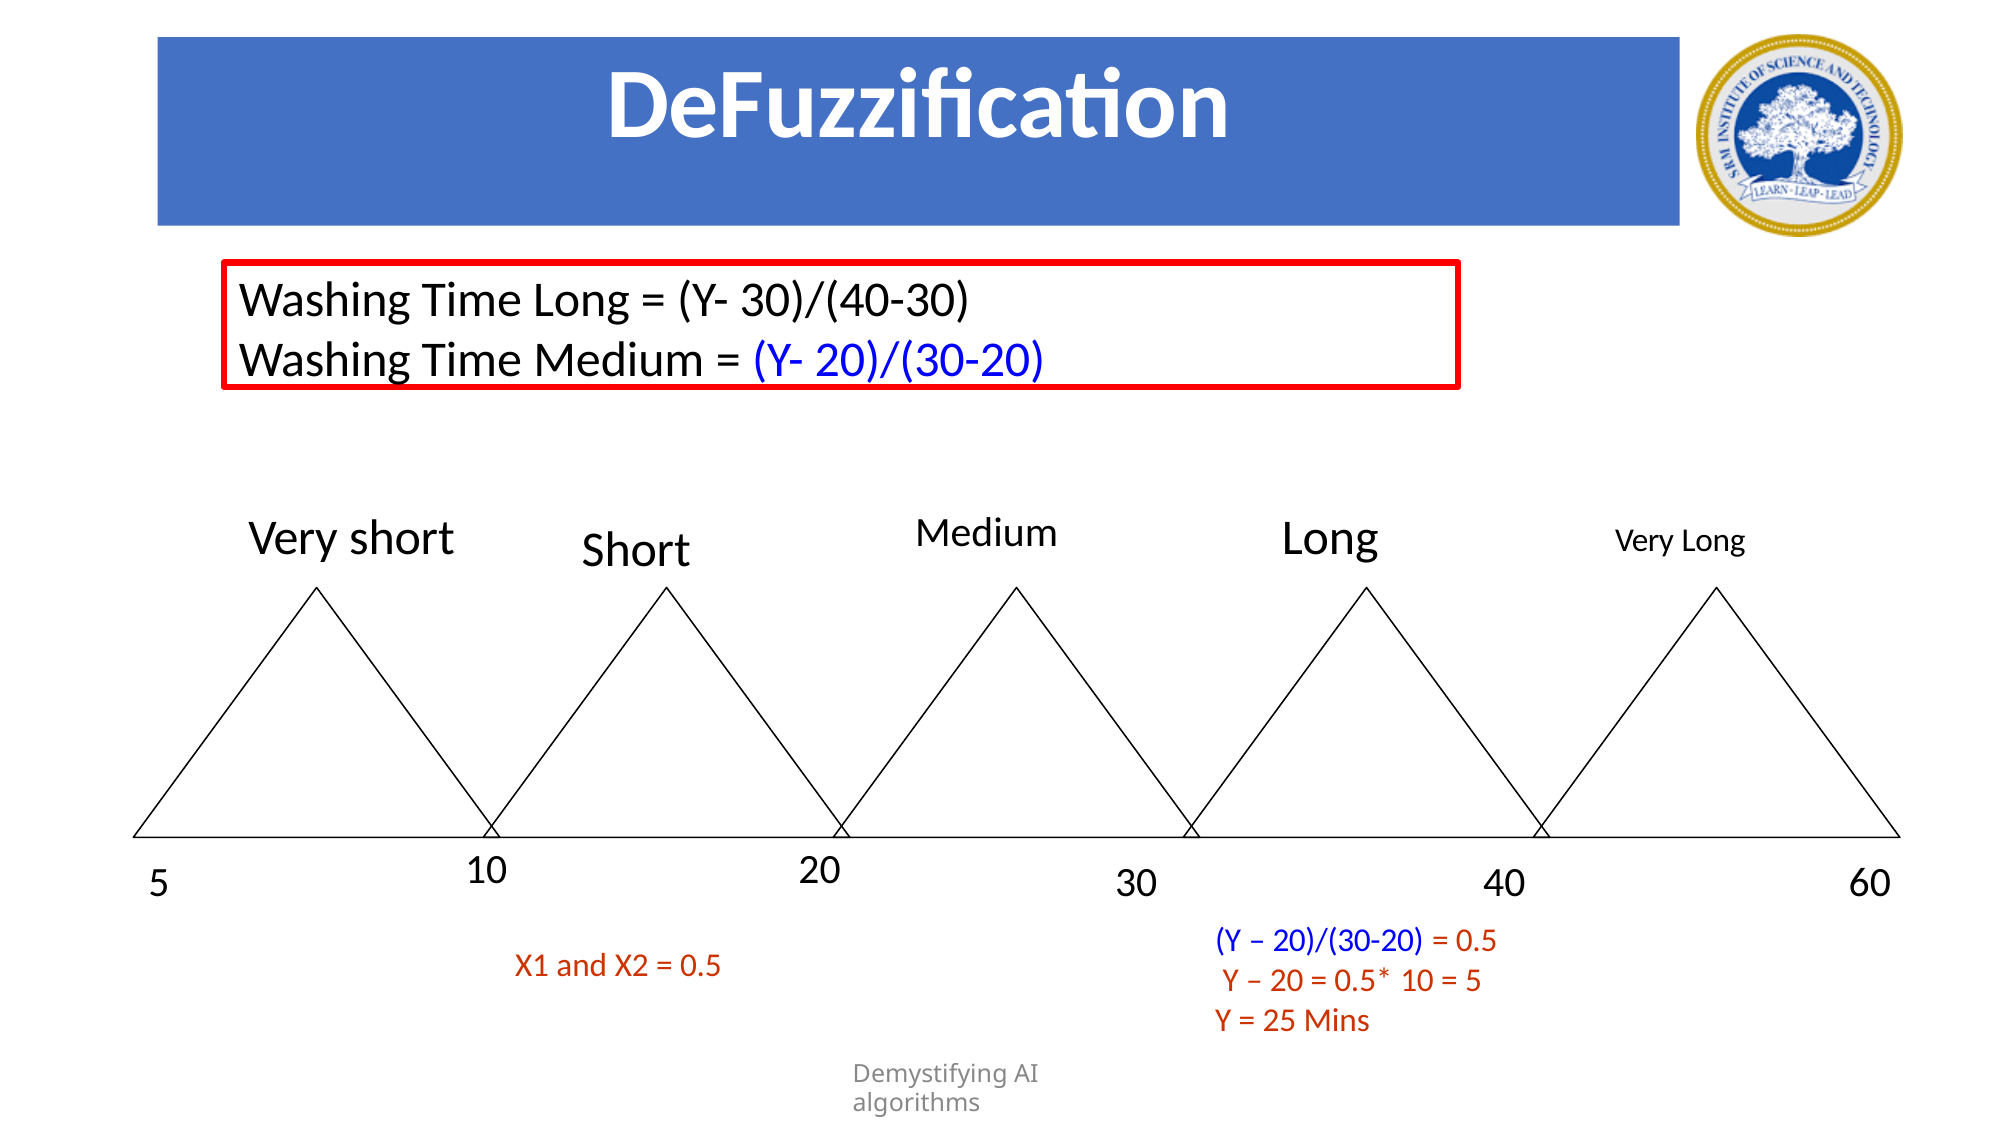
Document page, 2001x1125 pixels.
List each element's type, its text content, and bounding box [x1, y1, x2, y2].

text_box 40 (Y – 20)/(30-20) = 0.5 Y – 20 = 0.5* 10 = 5 Y = 25 Mins [1212, 846, 1527, 1038]
text_box 30 [1113, 852, 1160, 905]
text_box 20 [796, 846, 843, 893]
title DeFuzzification [157, 37, 1680, 226]
text_box [1622, 587, 1900, 838]
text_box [282, 586, 1618, 839]
text_box 10 [462, 846, 510, 893]
text_box Very short [246, 502, 460, 565]
text_box 5 [146, 852, 172, 905]
text_box Long [1279, 502, 1382, 565]
text_box [133, 641, 277, 838]
text_box 60 [1846, 852, 1894, 905]
text_box X1 and X2 = 0.5 [512, 941, 726, 983]
text_box Short [579, 514, 694, 577]
text_box Demystifying AI algorithms [850, 1057, 1150, 1117]
picture [1696, 34, 1903, 237]
text_box Washing Time Long = (Y- 30)/(40-30) Washing Time Medium = (Y- 20)/(30-20) [223, 262, 1459, 387]
text_box Very Long [1613, 515, 1751, 558]
text_box Medium [912, 502, 1061, 555]
